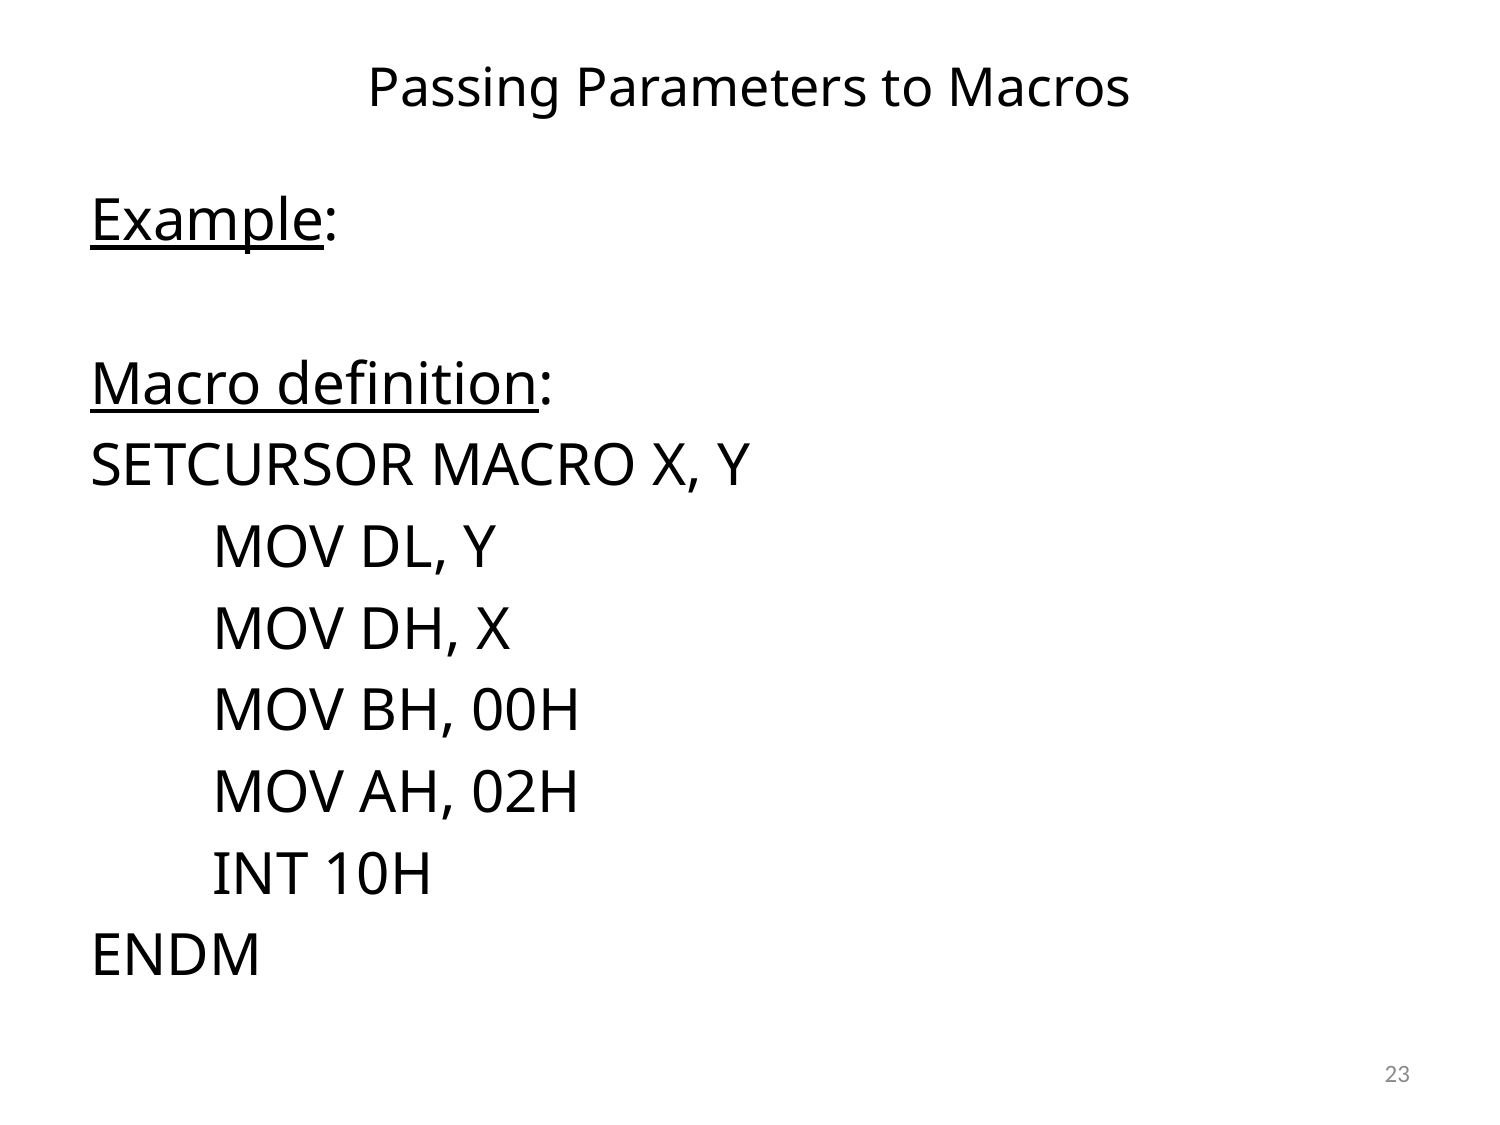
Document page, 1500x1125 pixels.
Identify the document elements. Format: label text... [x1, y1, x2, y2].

slide_number 23 [1074, 1042, 1425, 1103]
title Passing Parameters to Macros [75, 45, 1425, 126]
list Example: Macro definition: SETCURSOR MACRO X, Y MOV DL, Y MOV DH, X MOV BH, 00H MOV AH, 02H INT 10H ENDM [75, 174, 1425, 1038]
